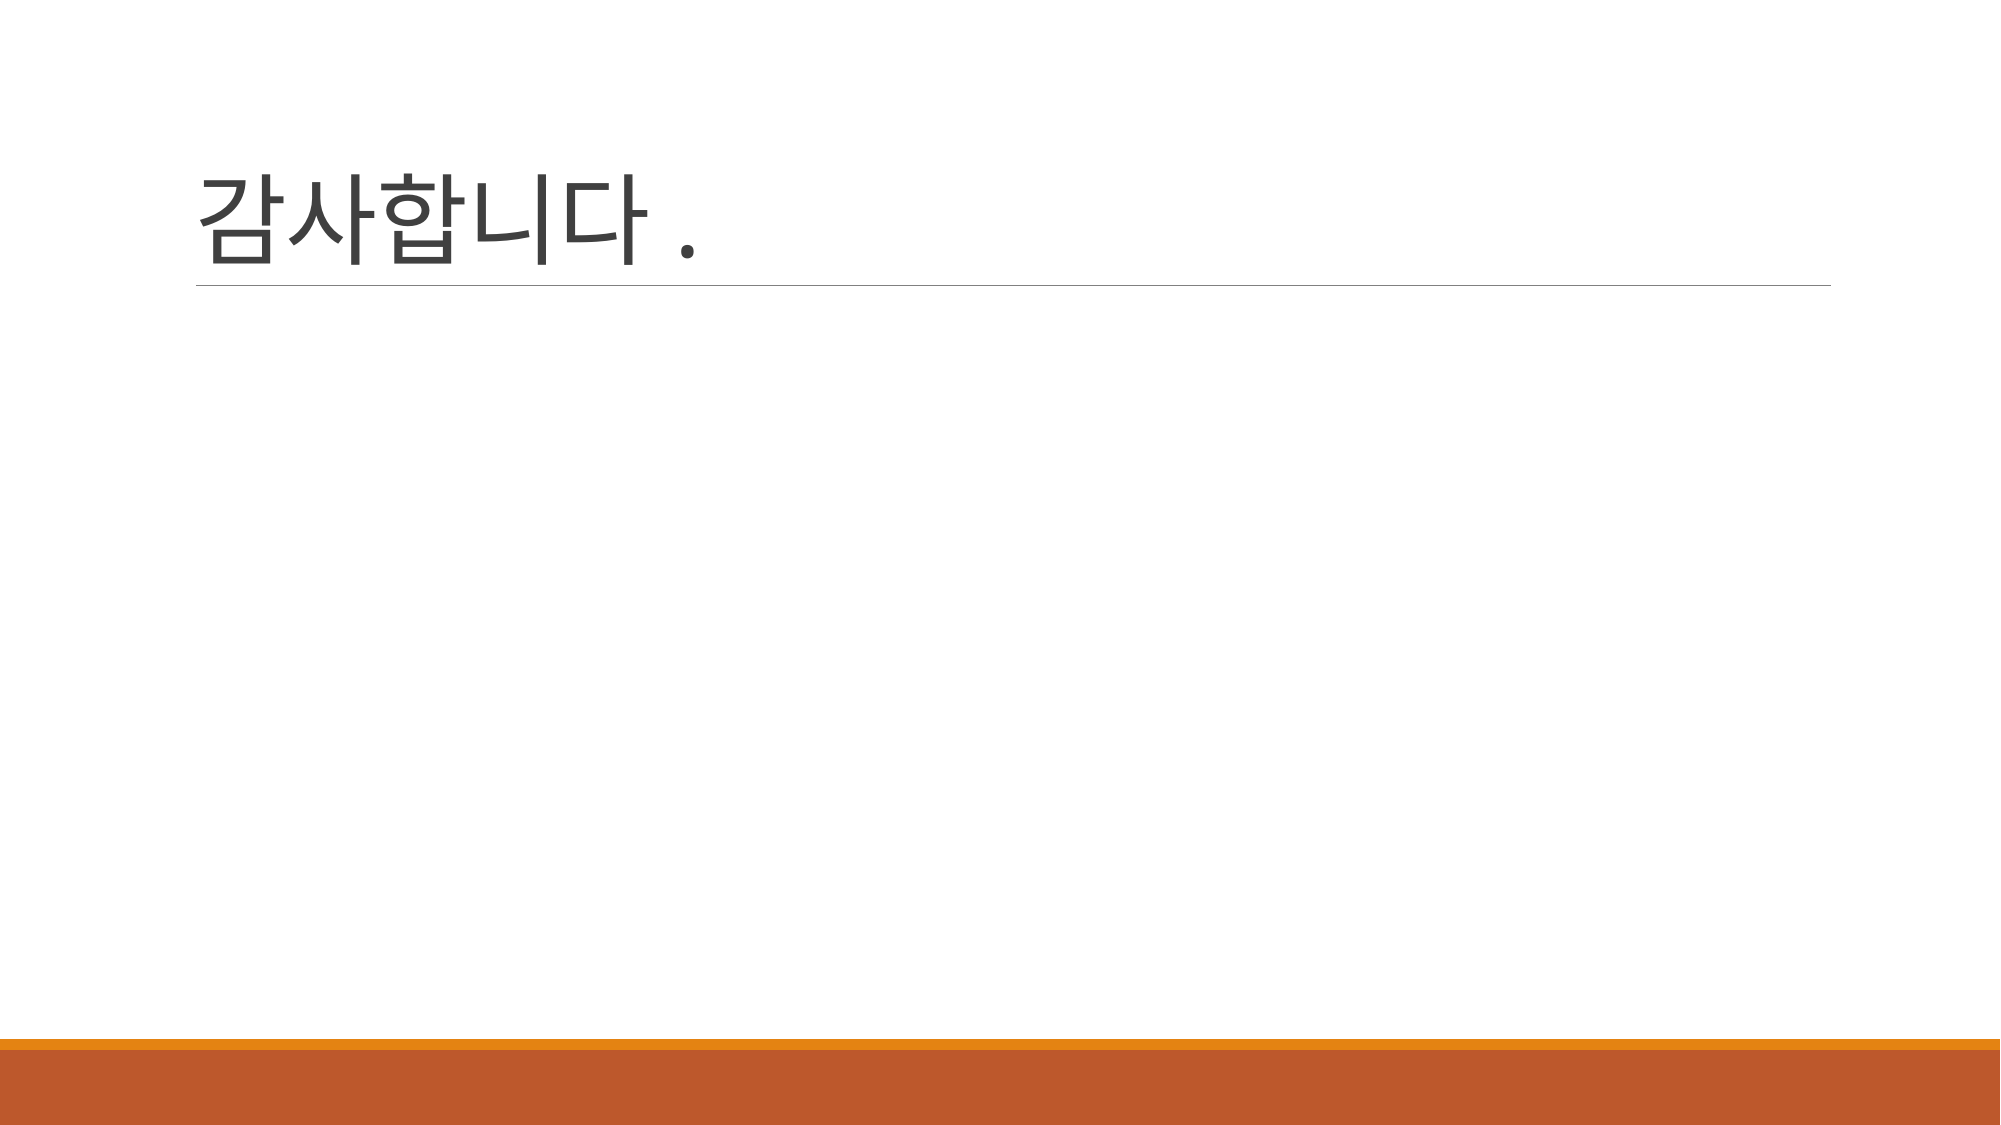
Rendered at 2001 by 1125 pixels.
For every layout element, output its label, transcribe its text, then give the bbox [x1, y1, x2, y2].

title 감사합니다. [180, 47, 1830, 285]
